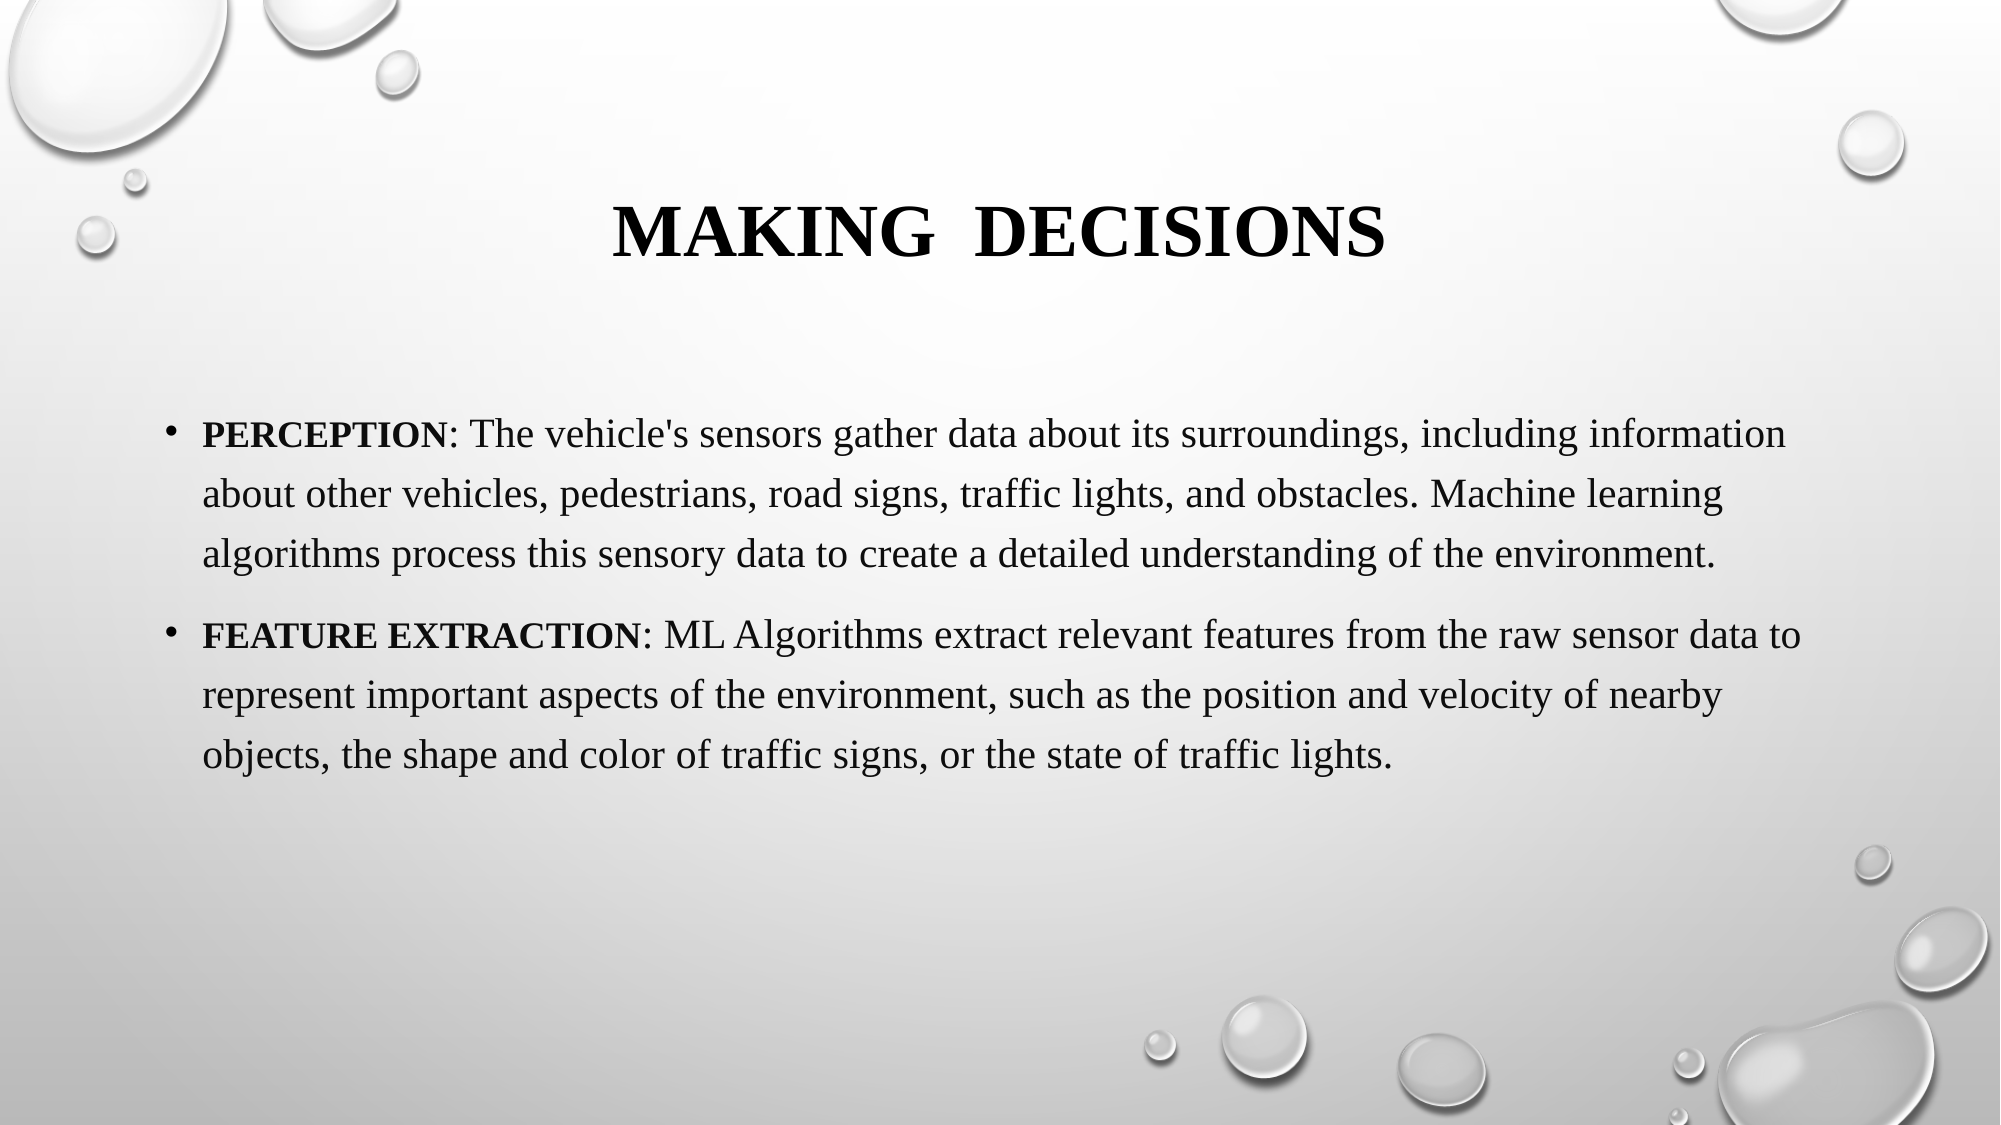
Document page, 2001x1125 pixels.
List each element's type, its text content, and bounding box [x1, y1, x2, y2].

title MAKING DECISIONS [149, 101, 1851, 364]
list Perception: The vehicle's sensors gather data about its surroundings, including information about other vehicles, pedestrians, road signs, traffic lights, and obstacles. Machine learning algorithms process this sensory data to create a detailed understanding of the environment. Feature Extraction: ML Algorithms extract relevant features from the raw sensor data to represent important aspects of the environment, such as the position and velocity of nearby objects, the shape and color of traffic signs, or the state of traffic lights. [149, 388, 1850, 950]
picture [0, 0, 2000, 1125]
